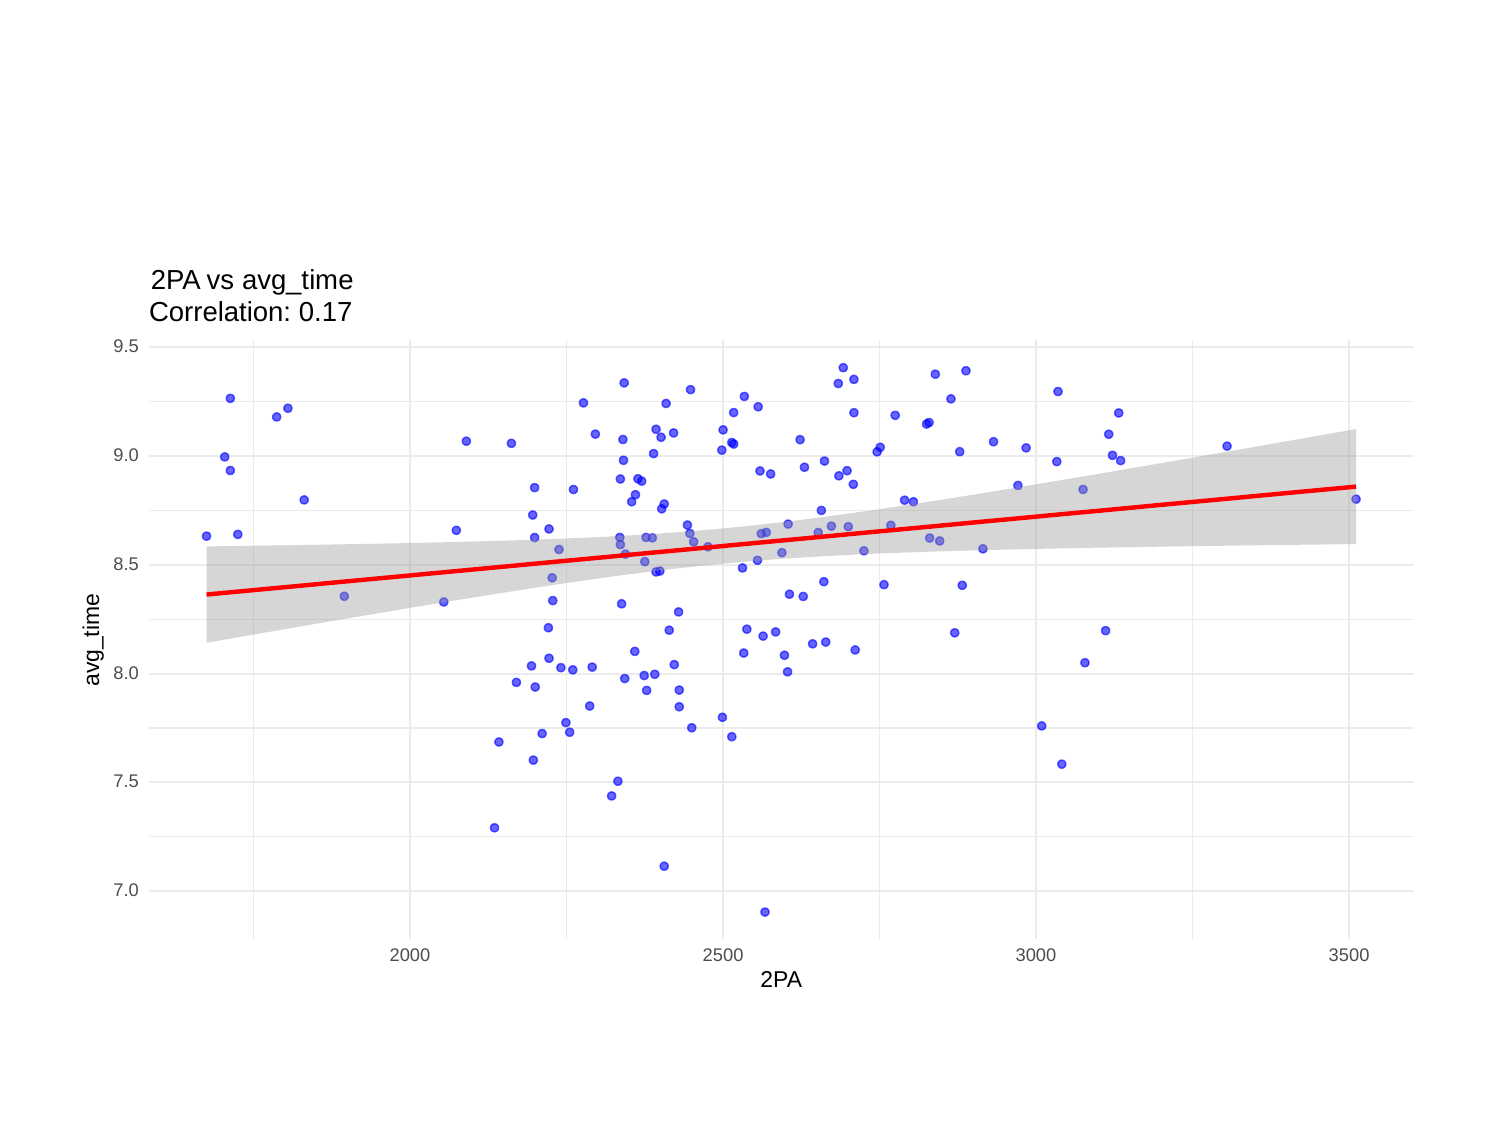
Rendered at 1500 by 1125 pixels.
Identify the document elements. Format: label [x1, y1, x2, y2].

text_box [74, 262, 1426, 1006]
